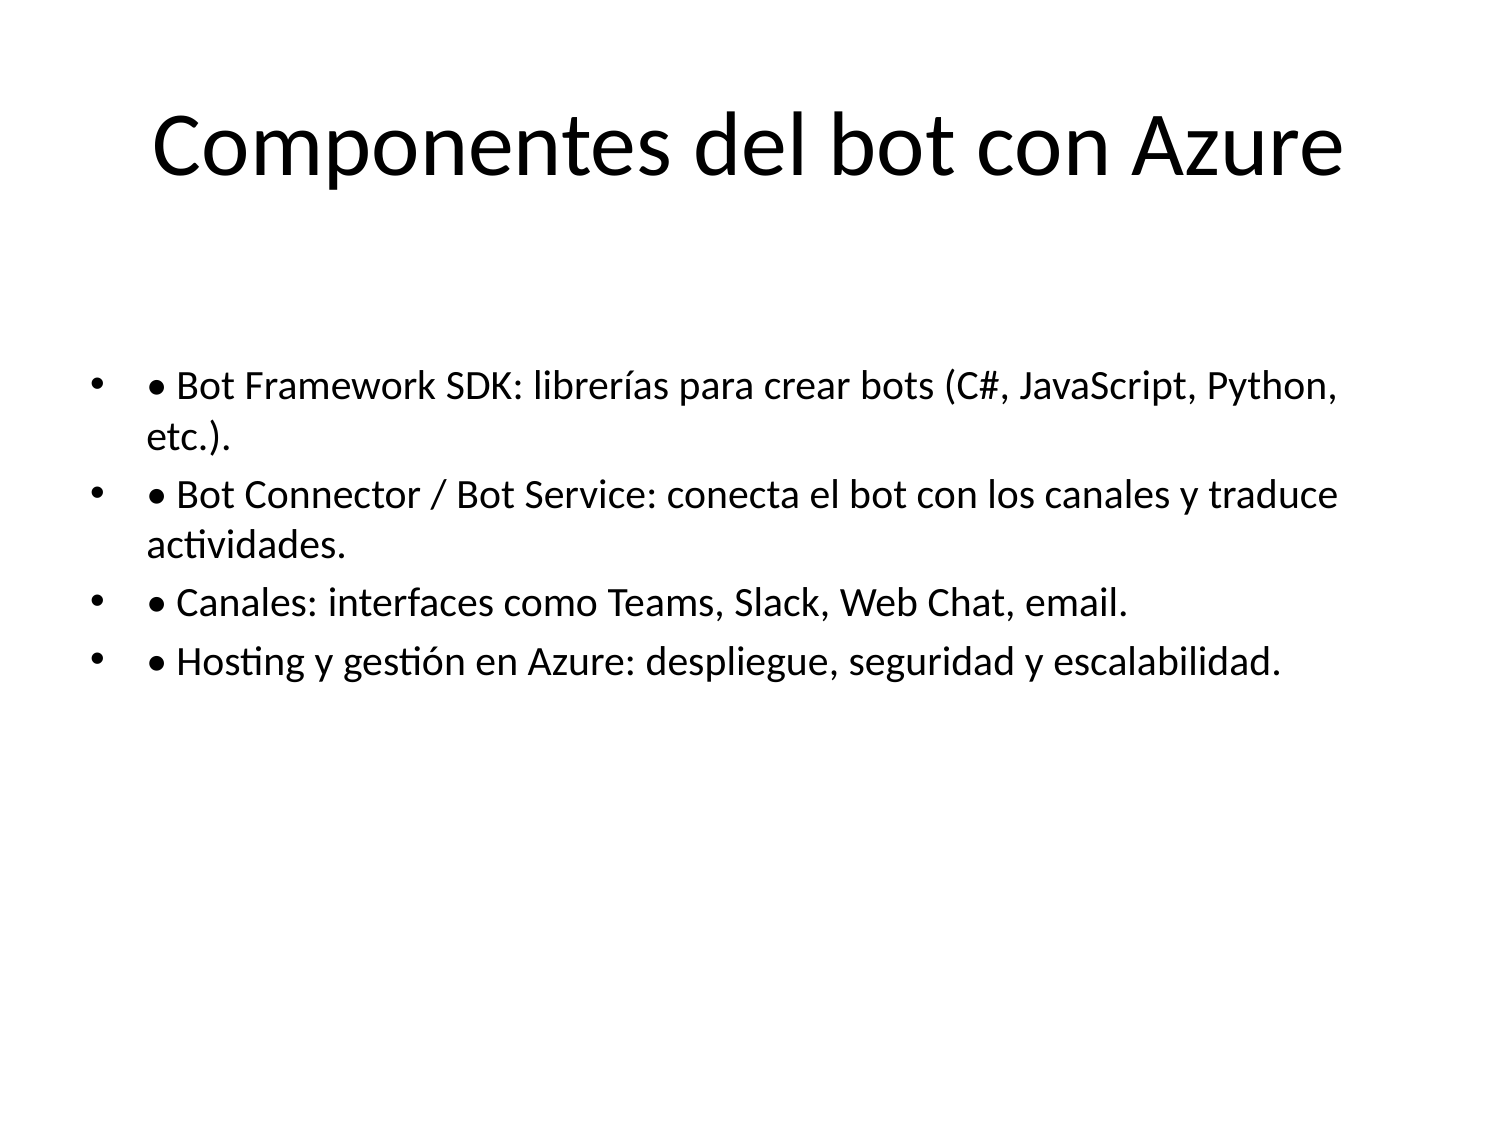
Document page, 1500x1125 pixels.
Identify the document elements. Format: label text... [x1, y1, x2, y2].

list • Bot Framework SDK: librerías para crear bots (C#, JavaScript, Python, etc.). • Bot Connector / Bot Service: conecta el bot con los canales y traduce actividades. • Canales: interfaces como Teams, Slack, Web Chat, email. • Hosting y gestión en Azure: despliegue, seguridad y escalabilidad. [75, 262, 1425, 1005]
title Componentes del bot con Azure [75, 45, 1425, 233]
